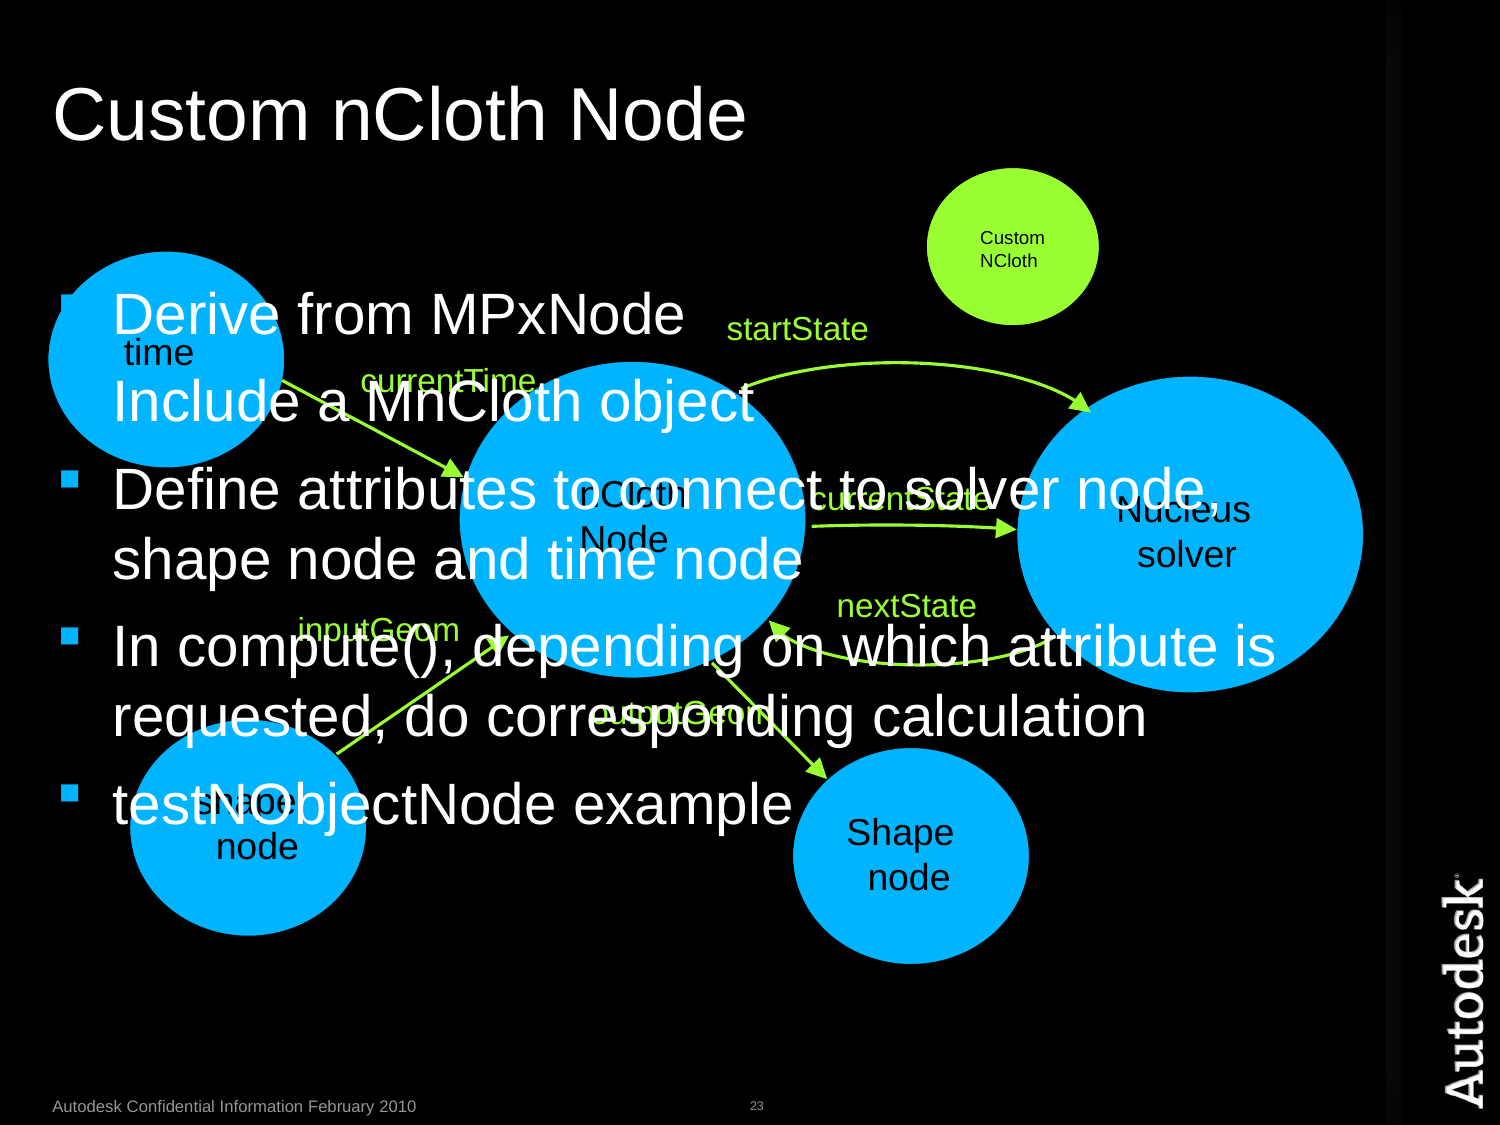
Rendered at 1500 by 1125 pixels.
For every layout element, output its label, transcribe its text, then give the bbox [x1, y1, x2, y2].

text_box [925, 167, 1100, 327]
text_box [47, 250, 1365, 965]
picture [1402, 0, 1500, 1125]
title Custom nCloth Node [52, 22, 1376, 211]
list Derive from MPxNode Include a MnCloth object Define attributes to connect to solver node, shape node and time node In compute(), depending on which attribute is requested, do corresponding calculation testNObjectNode example [56, 275, 1380, 1071]
